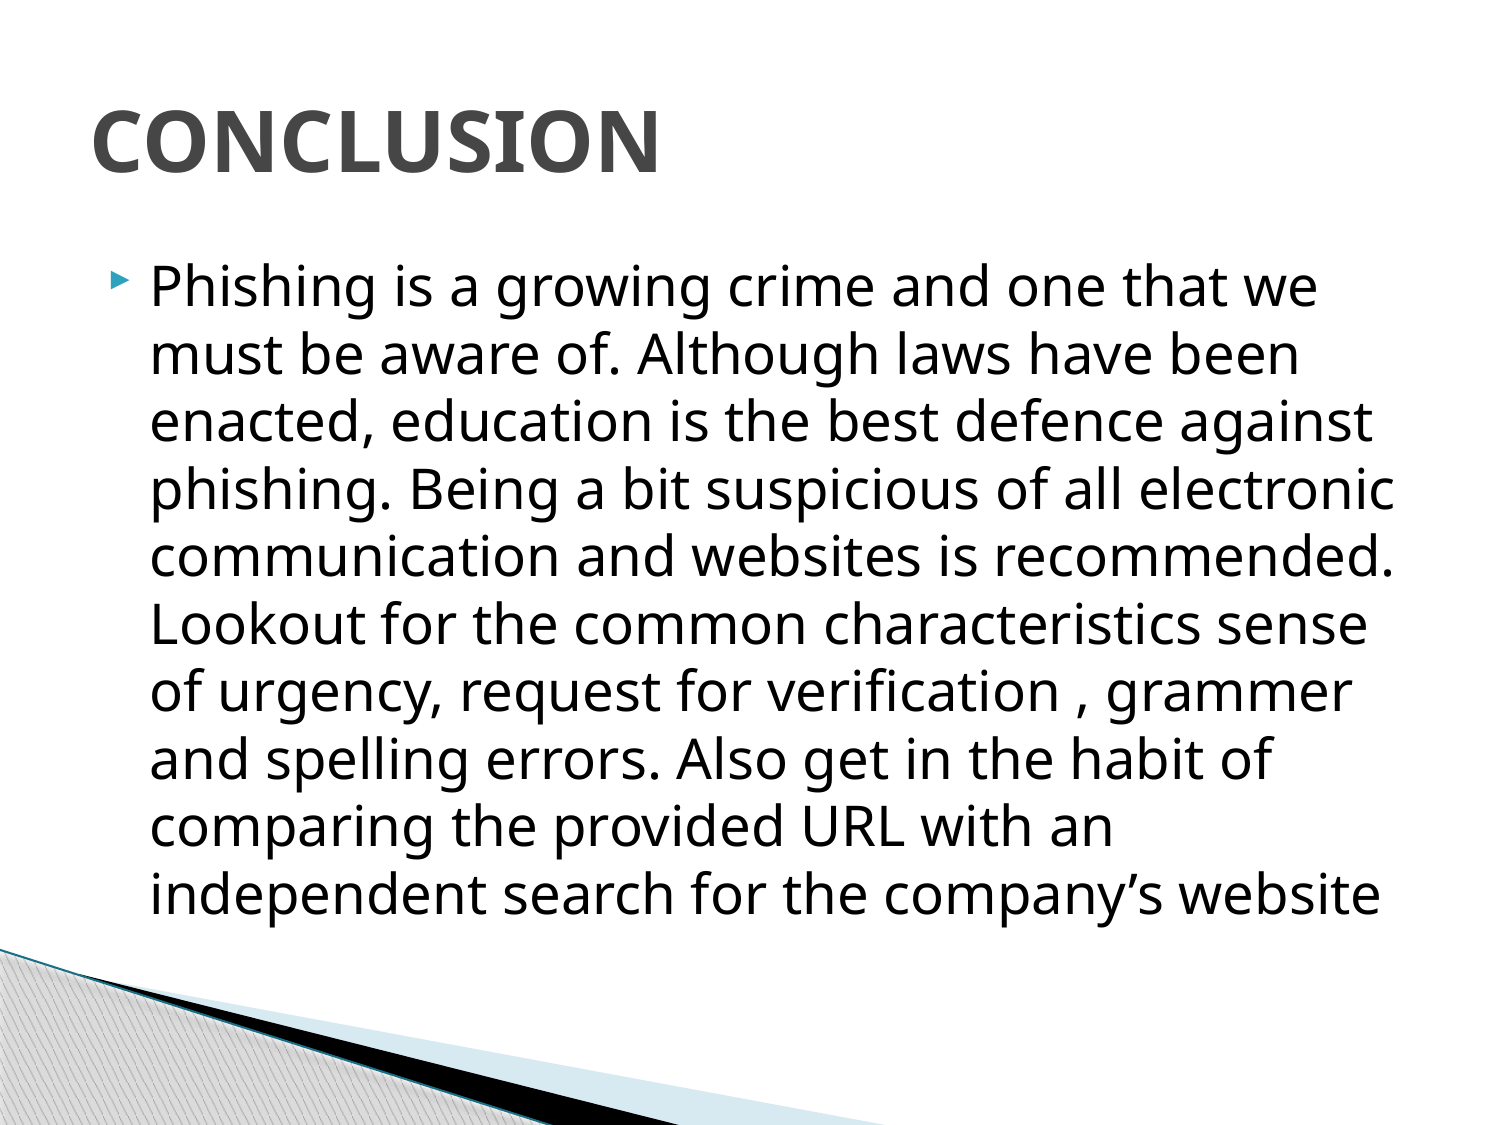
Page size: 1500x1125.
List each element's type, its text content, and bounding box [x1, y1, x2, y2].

title CONCLUSION [75, 45, 1425, 233]
list Phishing is a growing crime and one that we must be aware of. Although laws have been enacted, education is the best defence against phishing. Being a bit suspicious of all electronic communication and websites is recommended. Lookout for the common characteristics sense of urgency, request for verification , grammer and spelling errors. Also get in the habit of comparing the provided URL with an independent search for the company’s website [75, 243, 1425, 986]
